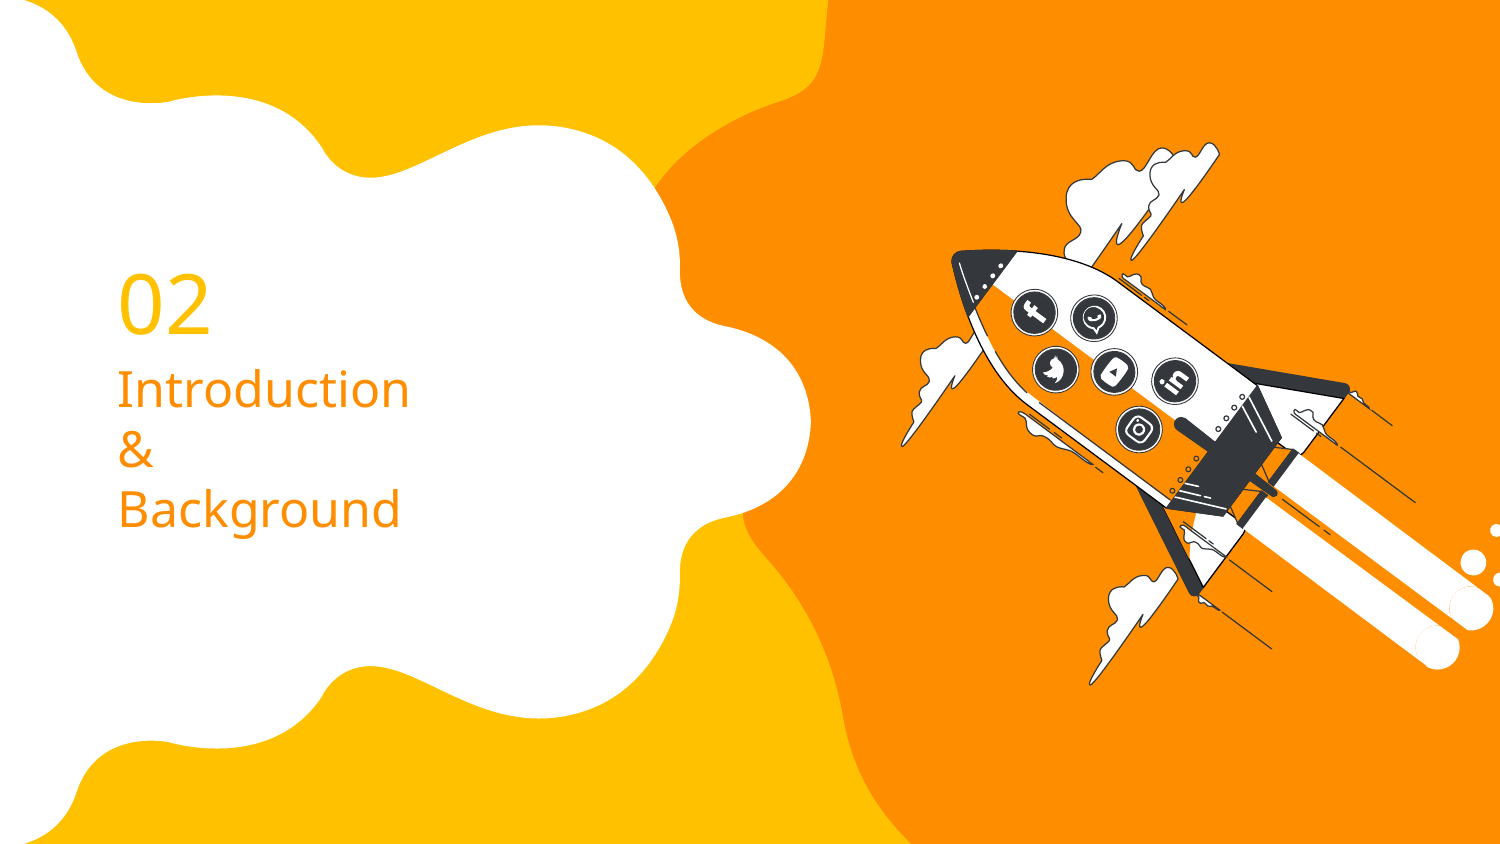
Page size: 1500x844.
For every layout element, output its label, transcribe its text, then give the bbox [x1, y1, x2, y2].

title 02 [102, 235, 331, 367]
title Introduction & Background [102, 342, 523, 429]
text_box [897, 142, 1500, 686]
